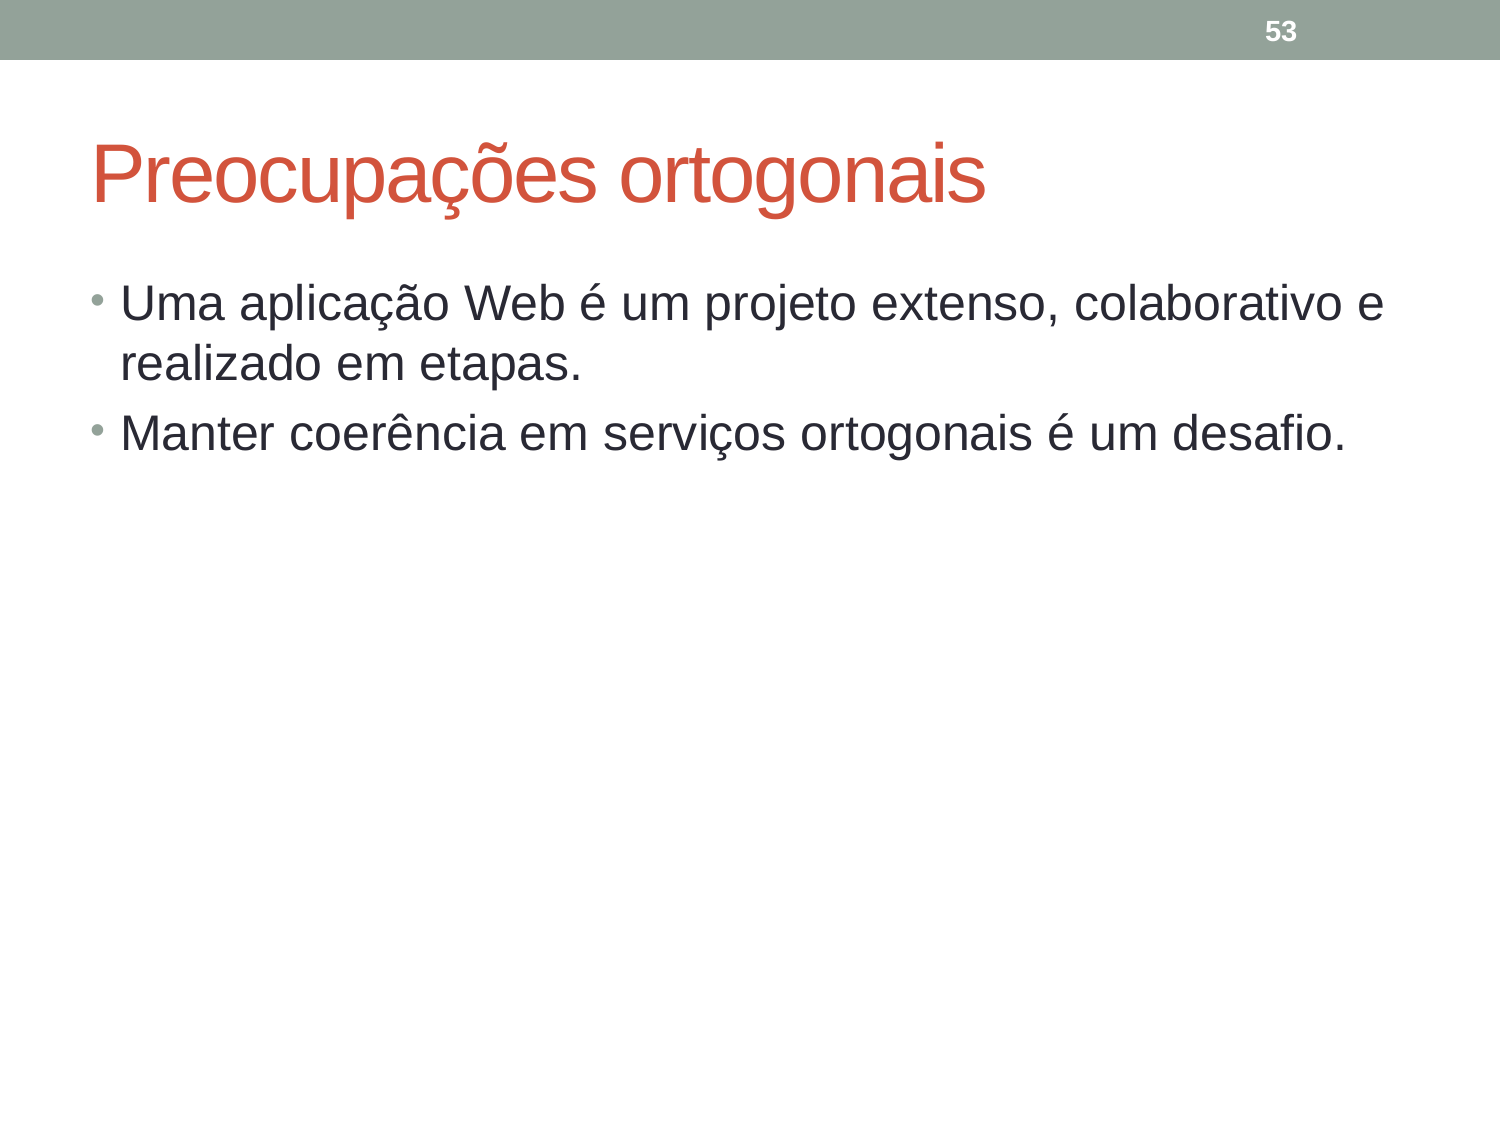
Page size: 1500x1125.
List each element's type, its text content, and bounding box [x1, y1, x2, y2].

slide_number 53 [1250, 3, 1425, 57]
list Uma aplicação Web é um projeto extenso, colaborativo e realizado em etapas. Manter coerência em serviços ortogonais é um desafio. [74, 262, 1426, 1063]
title Preocupações ortogonais [75, 87, 1425, 250]
